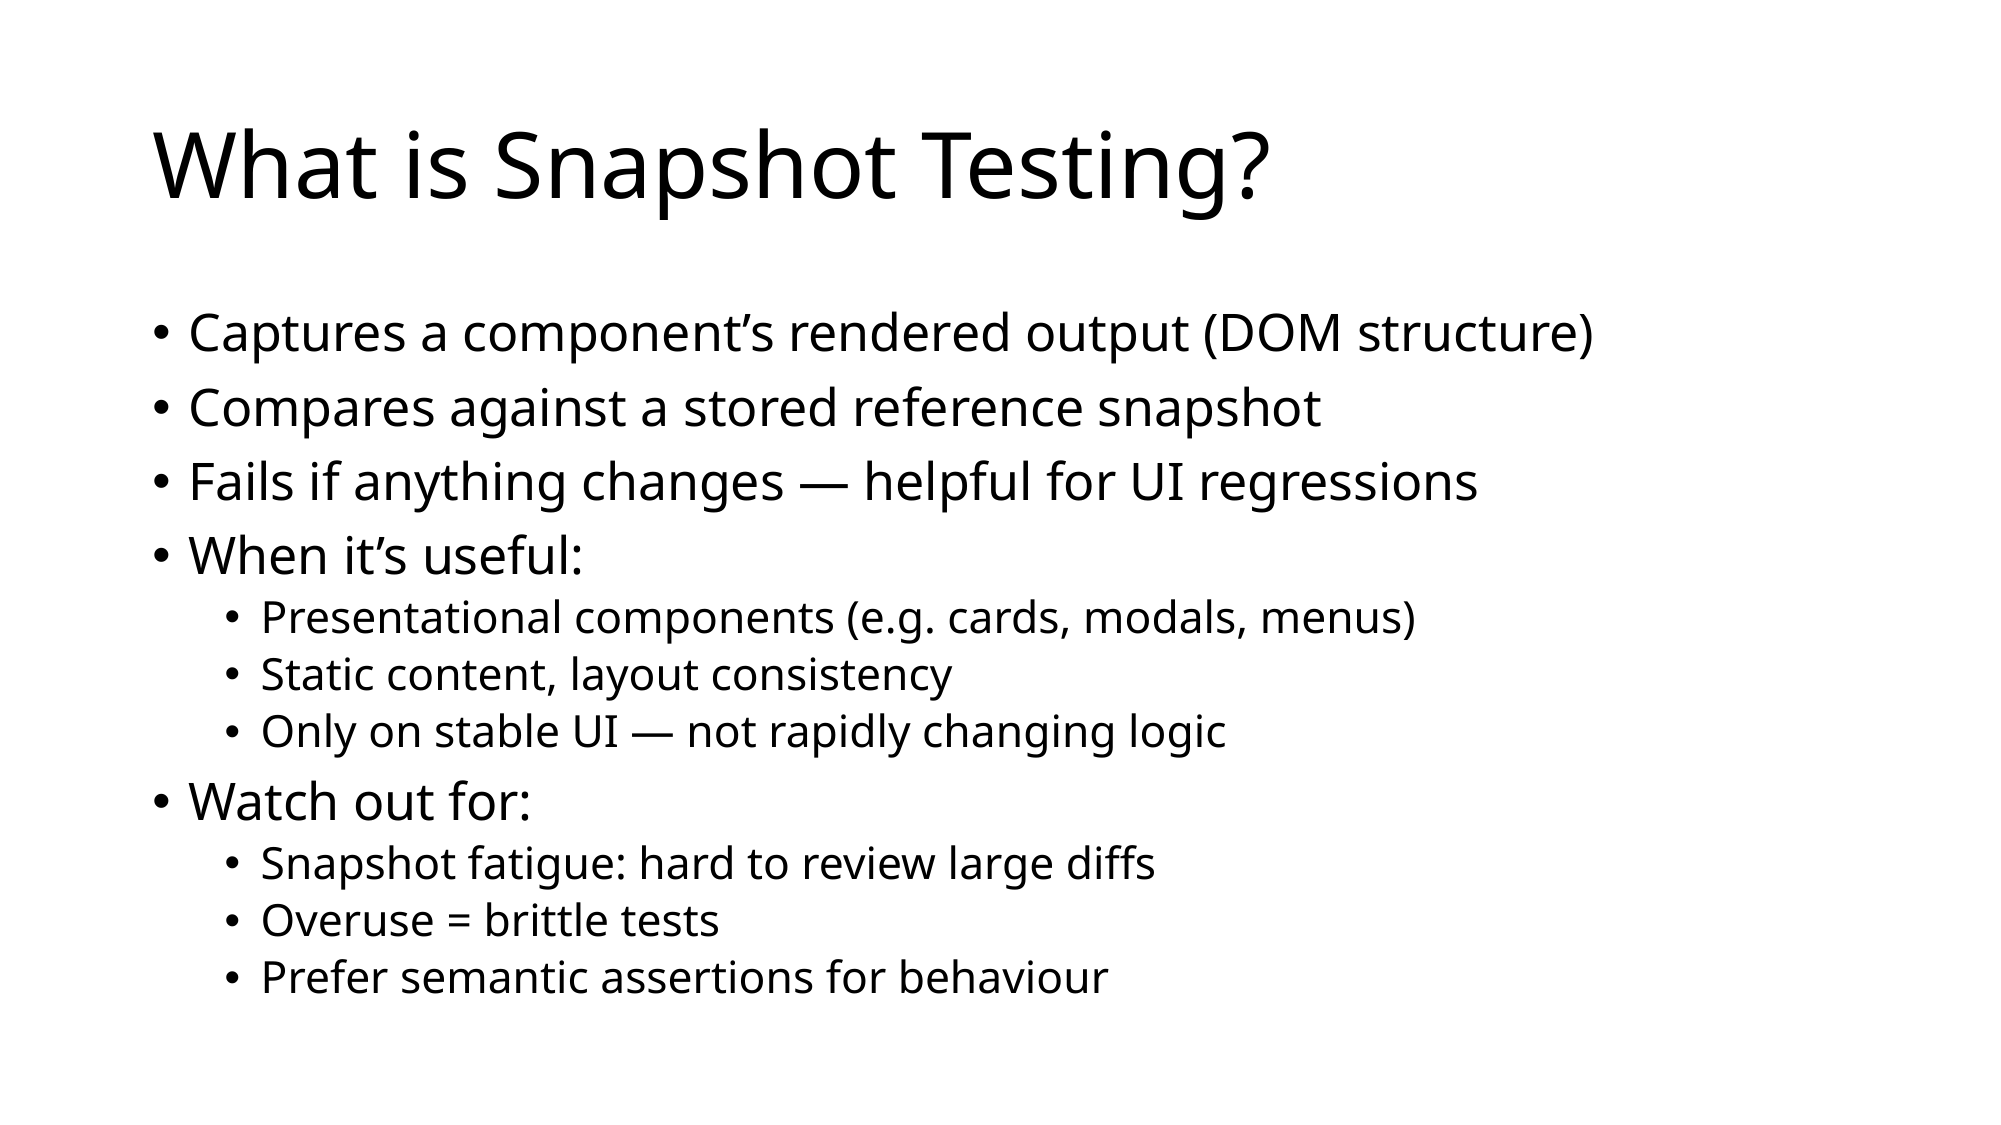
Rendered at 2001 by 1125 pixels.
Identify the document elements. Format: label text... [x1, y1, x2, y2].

title What is Snapshot Testing? [137, 59, 1863, 278]
list Captures a component’s rendered output (DOM structure) Compares against a stored reference snapshot Fails if anything changes — helpful for UI regressions When it’s useful: Presentational components (e.g. cards, modals, menus) Static content, layout consistency Only on stable UI — not rapidly changing logic Watch out for: Snapshot fatigue: hard to review large diffs Overuse = brittle tests Prefer semantic assertions for behaviour [137, 299, 1863, 1014]
